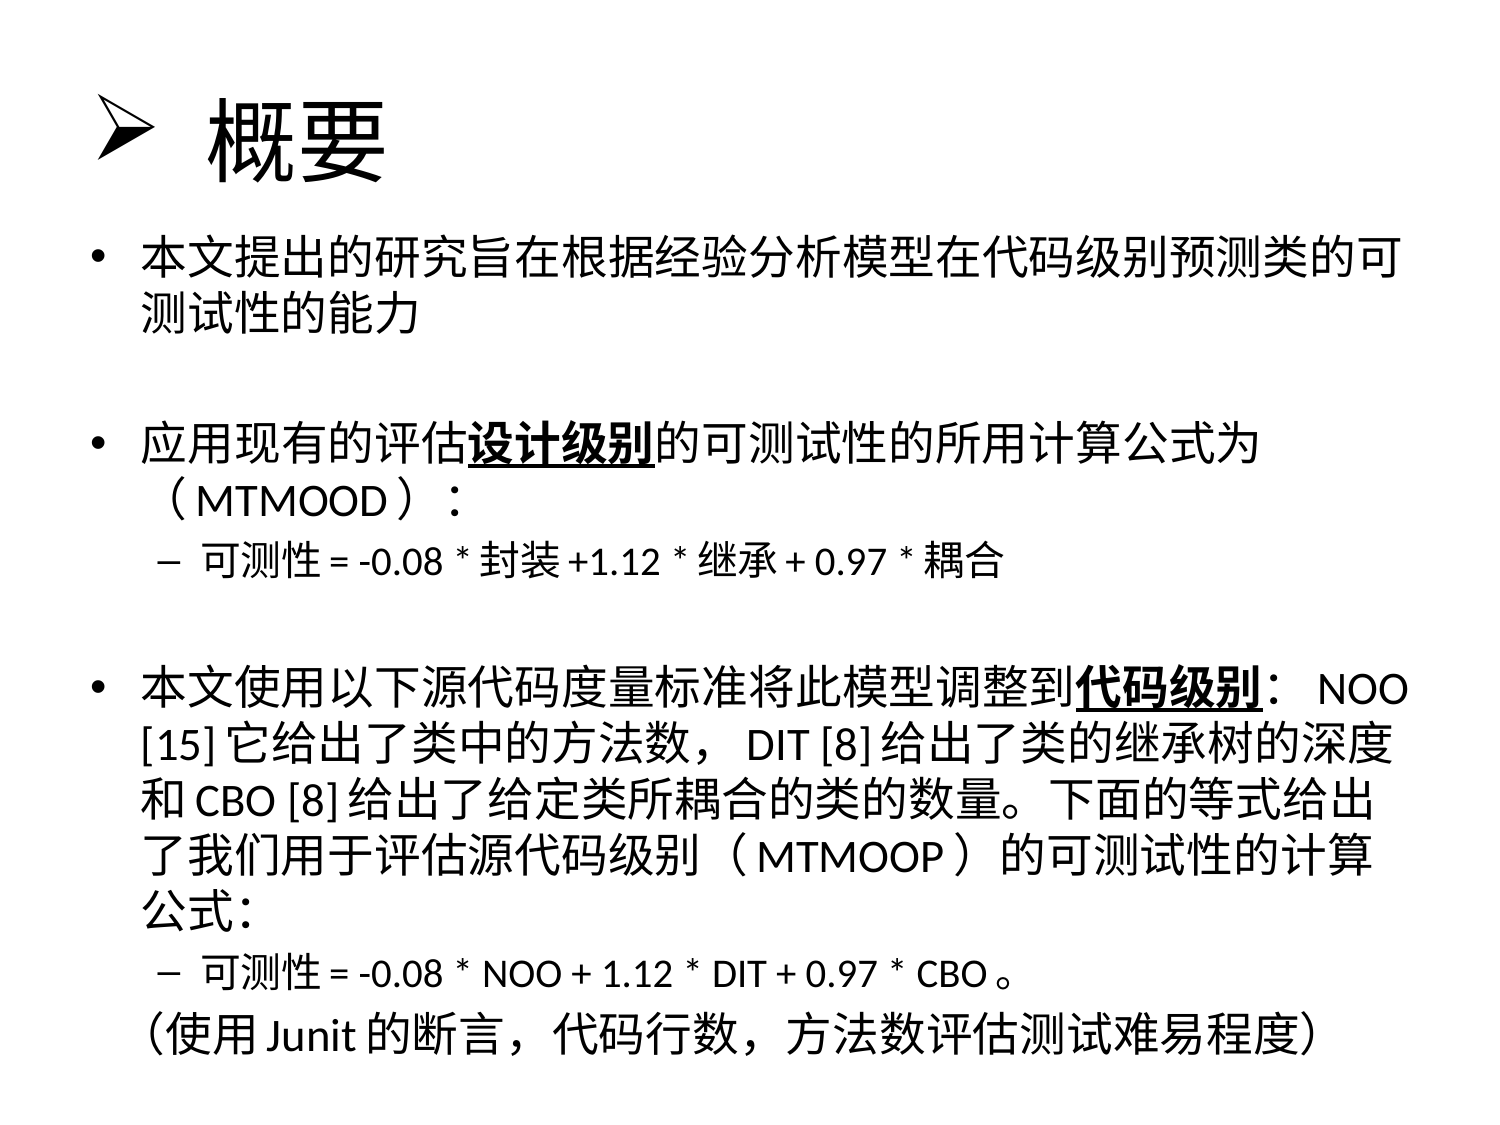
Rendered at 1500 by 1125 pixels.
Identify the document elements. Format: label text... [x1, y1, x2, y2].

list 本文提出的研究旨在根据经验分析模型在代码级别预测类的可测试性的能力 应用现有的评估设计级别的可测试性的所用计算公式为（MTMOOD）： 可测性= -0.08 *封装+1.12 *继承+ 0.97 *耦合 本文使用以下源代码度量标准将此模型调整到代码级别：NOO [15]它给出了类中的方法数，DIT [8]给出了类的继承树的深度和CBO [8]给出了给定类所耦合的类的数量。下面的等式给出了我们用于评估源代码级别（MTMOOP）的可测试性的计算公式： 可测性= -0.08 * NOO + 1.12 * DIT + 0.97 * CBO。 （使用Junit的断言，代码行数，方法数评估测试难易程度） [75, 219, 1425, 1083]
title 概要 [75, 45, 1425, 219]
